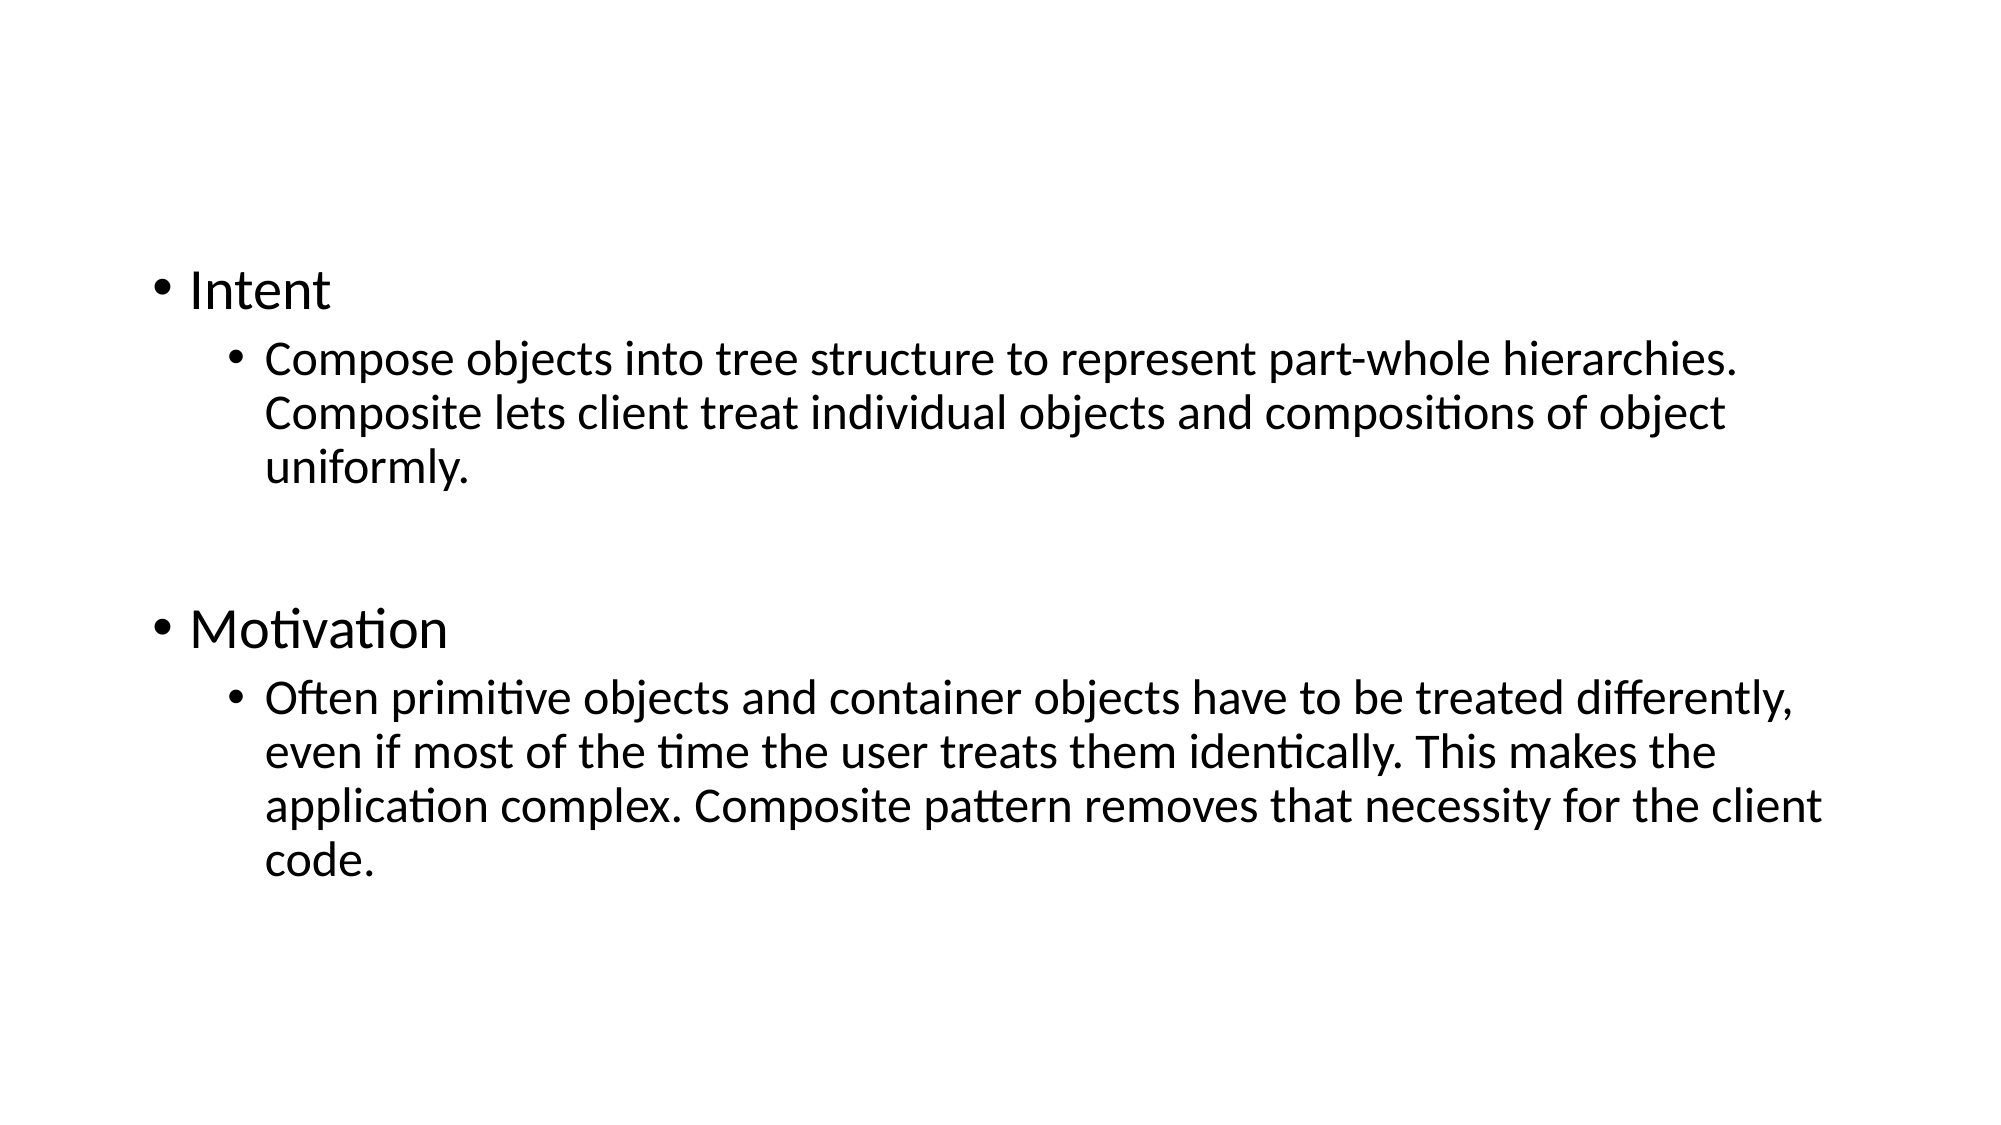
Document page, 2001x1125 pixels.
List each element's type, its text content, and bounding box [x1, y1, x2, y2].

list Intent Compose objects into tree structure to represent part-whole hierarchies. Composite lets client treat individual objects and compositions of object uniformly. Motivation Often primitive objects and container objects have to be treated differently, even if most of the time the user treats them identically. This makes the application complex. Composite pattern removes that necessity for the client code. [137, 251, 1863, 966]
